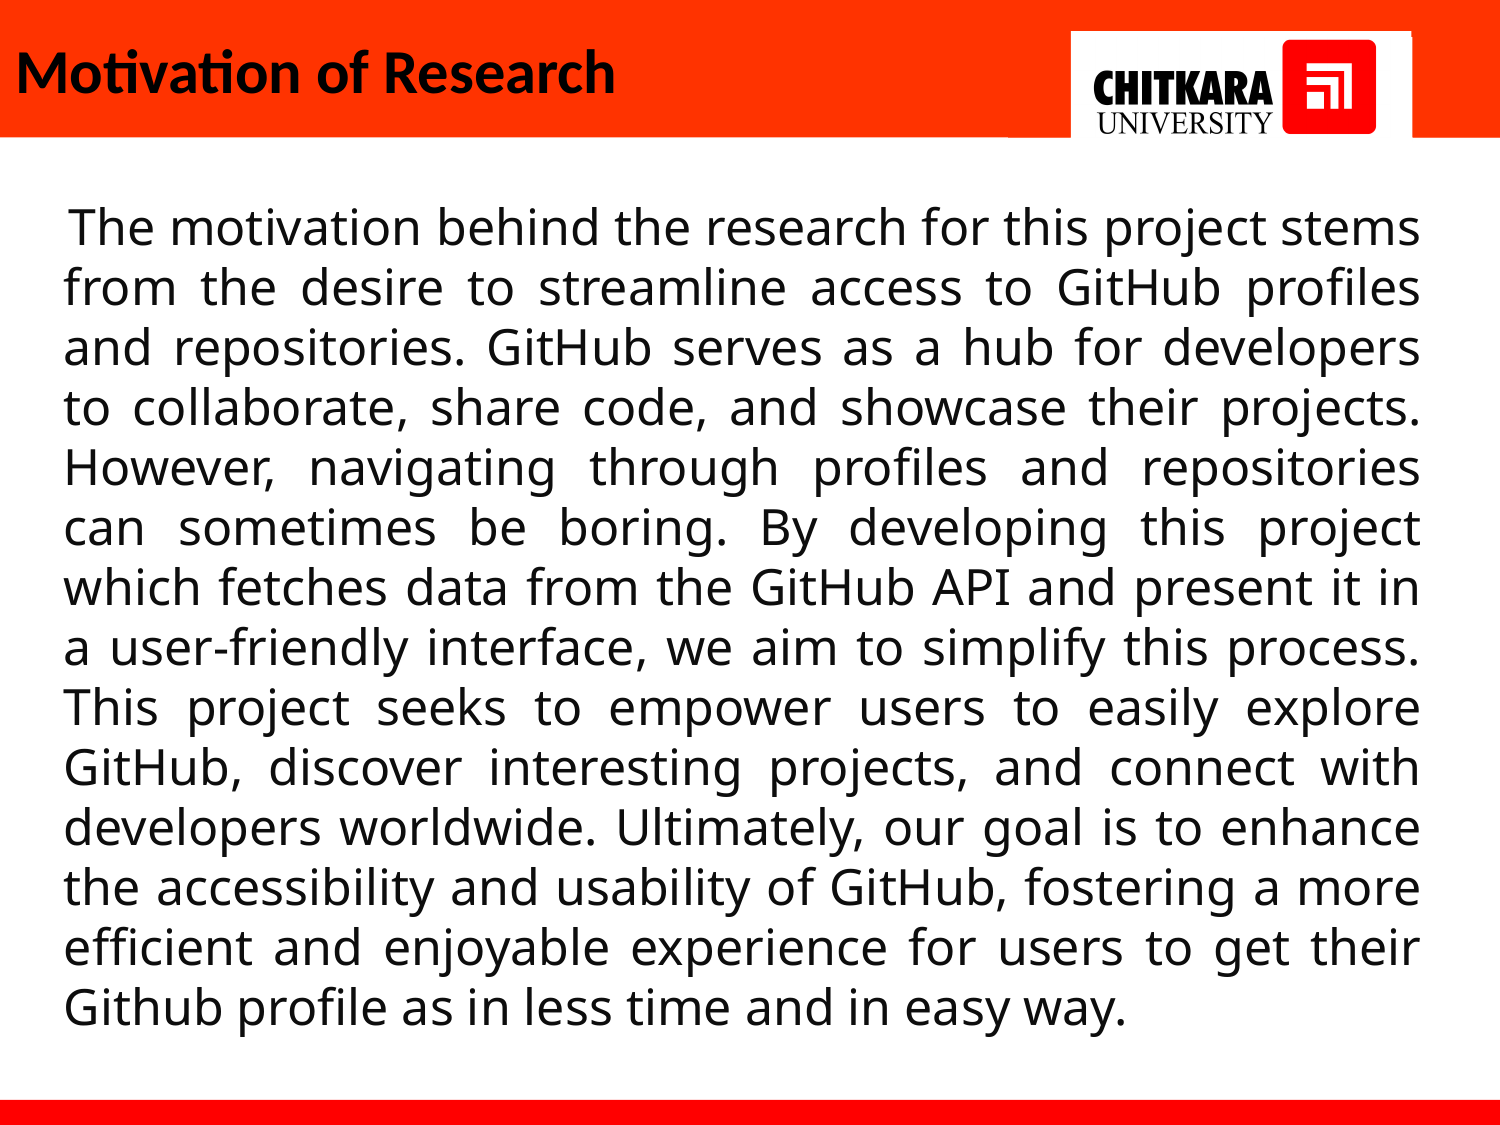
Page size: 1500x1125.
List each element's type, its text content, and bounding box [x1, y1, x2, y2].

title Motivation of Research [0, 0, 1063, 138]
picture [1074, 37, 1391, 138]
list The motivation behind the research for this project stems from the desire to streamline access to GitHub profiles and repositories. GitHub serves as a hub for developers to collaborate, share code, and showcase their projects. However, navigating through profiles and repositories can sometimes be boring. By developing this project which fetches data from the GitHub API and present it in a user-friendly interface, we aim to simplify this process. This project seeks to empower users to easily explore GitHub, discover interesting projects, and connect with developers worldwide. Ultimately, our goal is to enhance the accessibility and usability of GitHub, fostering a more efficient and enjoyable experience for users to get their Github profile as in less time and in easy way. [0, 187, 1438, 1063]
